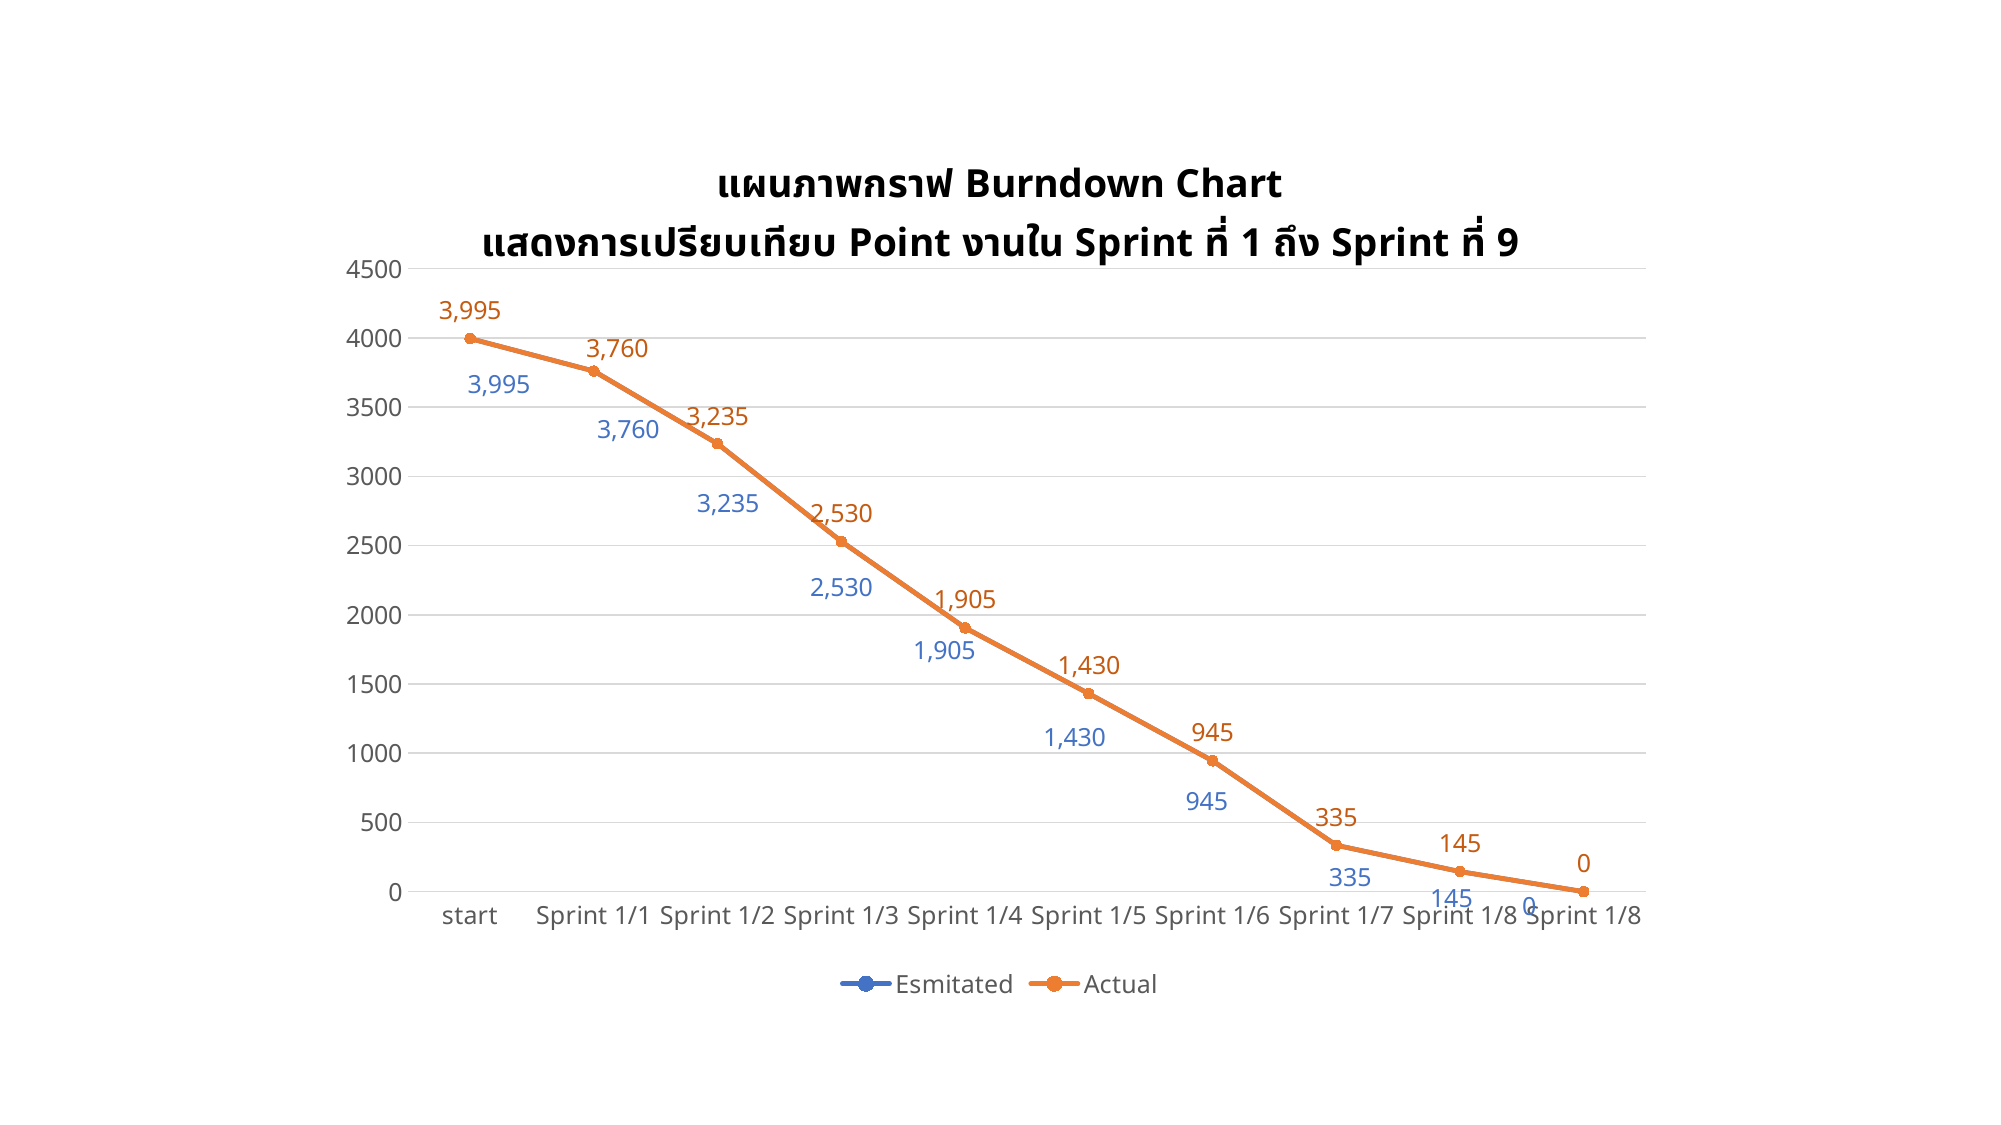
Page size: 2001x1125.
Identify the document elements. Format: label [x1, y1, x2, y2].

chart [333, 117, 1667, 1007]
